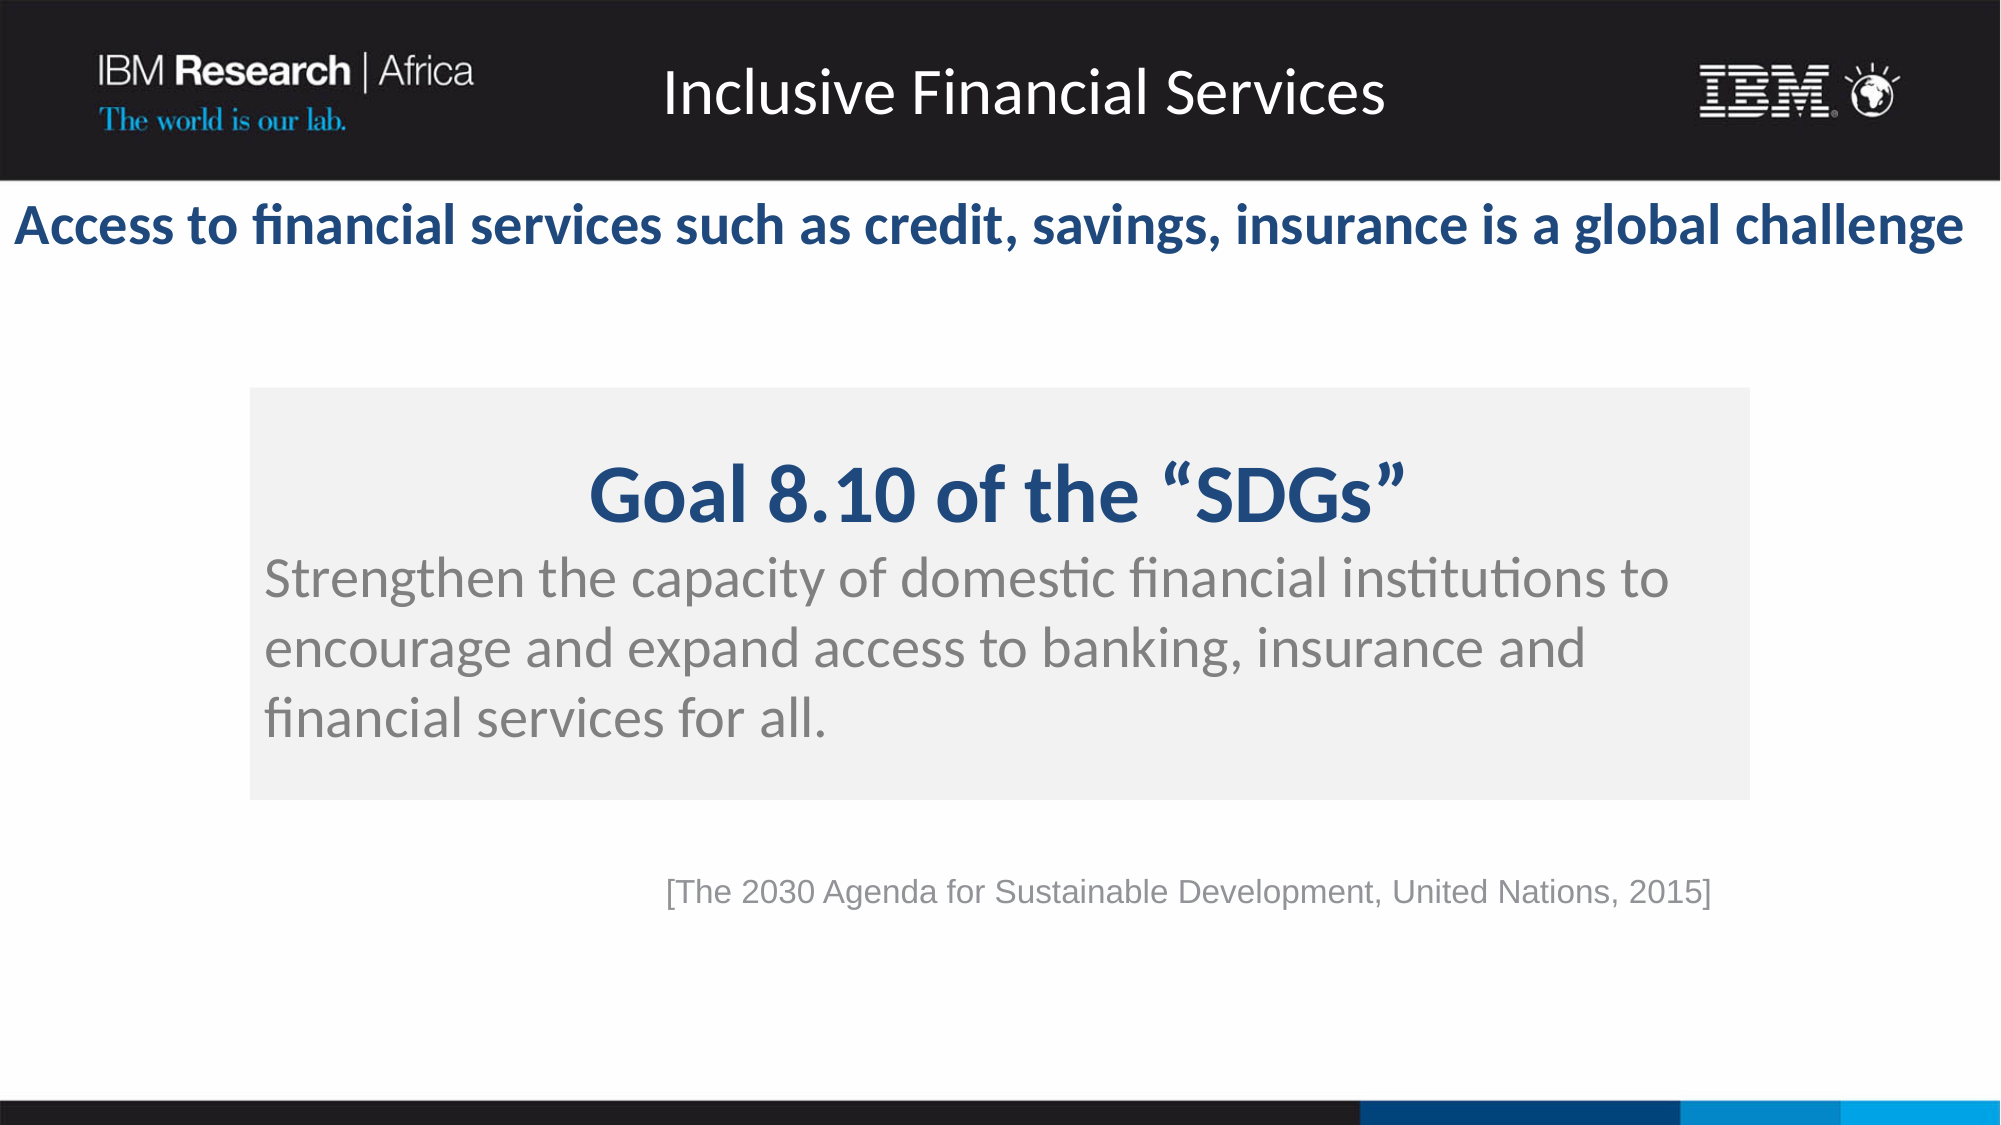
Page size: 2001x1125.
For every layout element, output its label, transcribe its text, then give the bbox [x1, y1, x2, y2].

text_box Inclusive Financial Services [647, 40, 1402, 135]
text_box Access to financial services such as credit, savings, insurance is a global challenge [0, 178, 2000, 264]
text_box [The 2030 Agenda for Sustainable Development, United Nations, 2015] [537, 862, 1729, 918]
text_box Goal 8.10 of the “SDGs” Strengthen the capacity of domestic financial institutions to encourage and expand access to banking, insurance and financial services for all. [248, 385, 1752, 802]
picture [0, 0, 2001, 1125]
